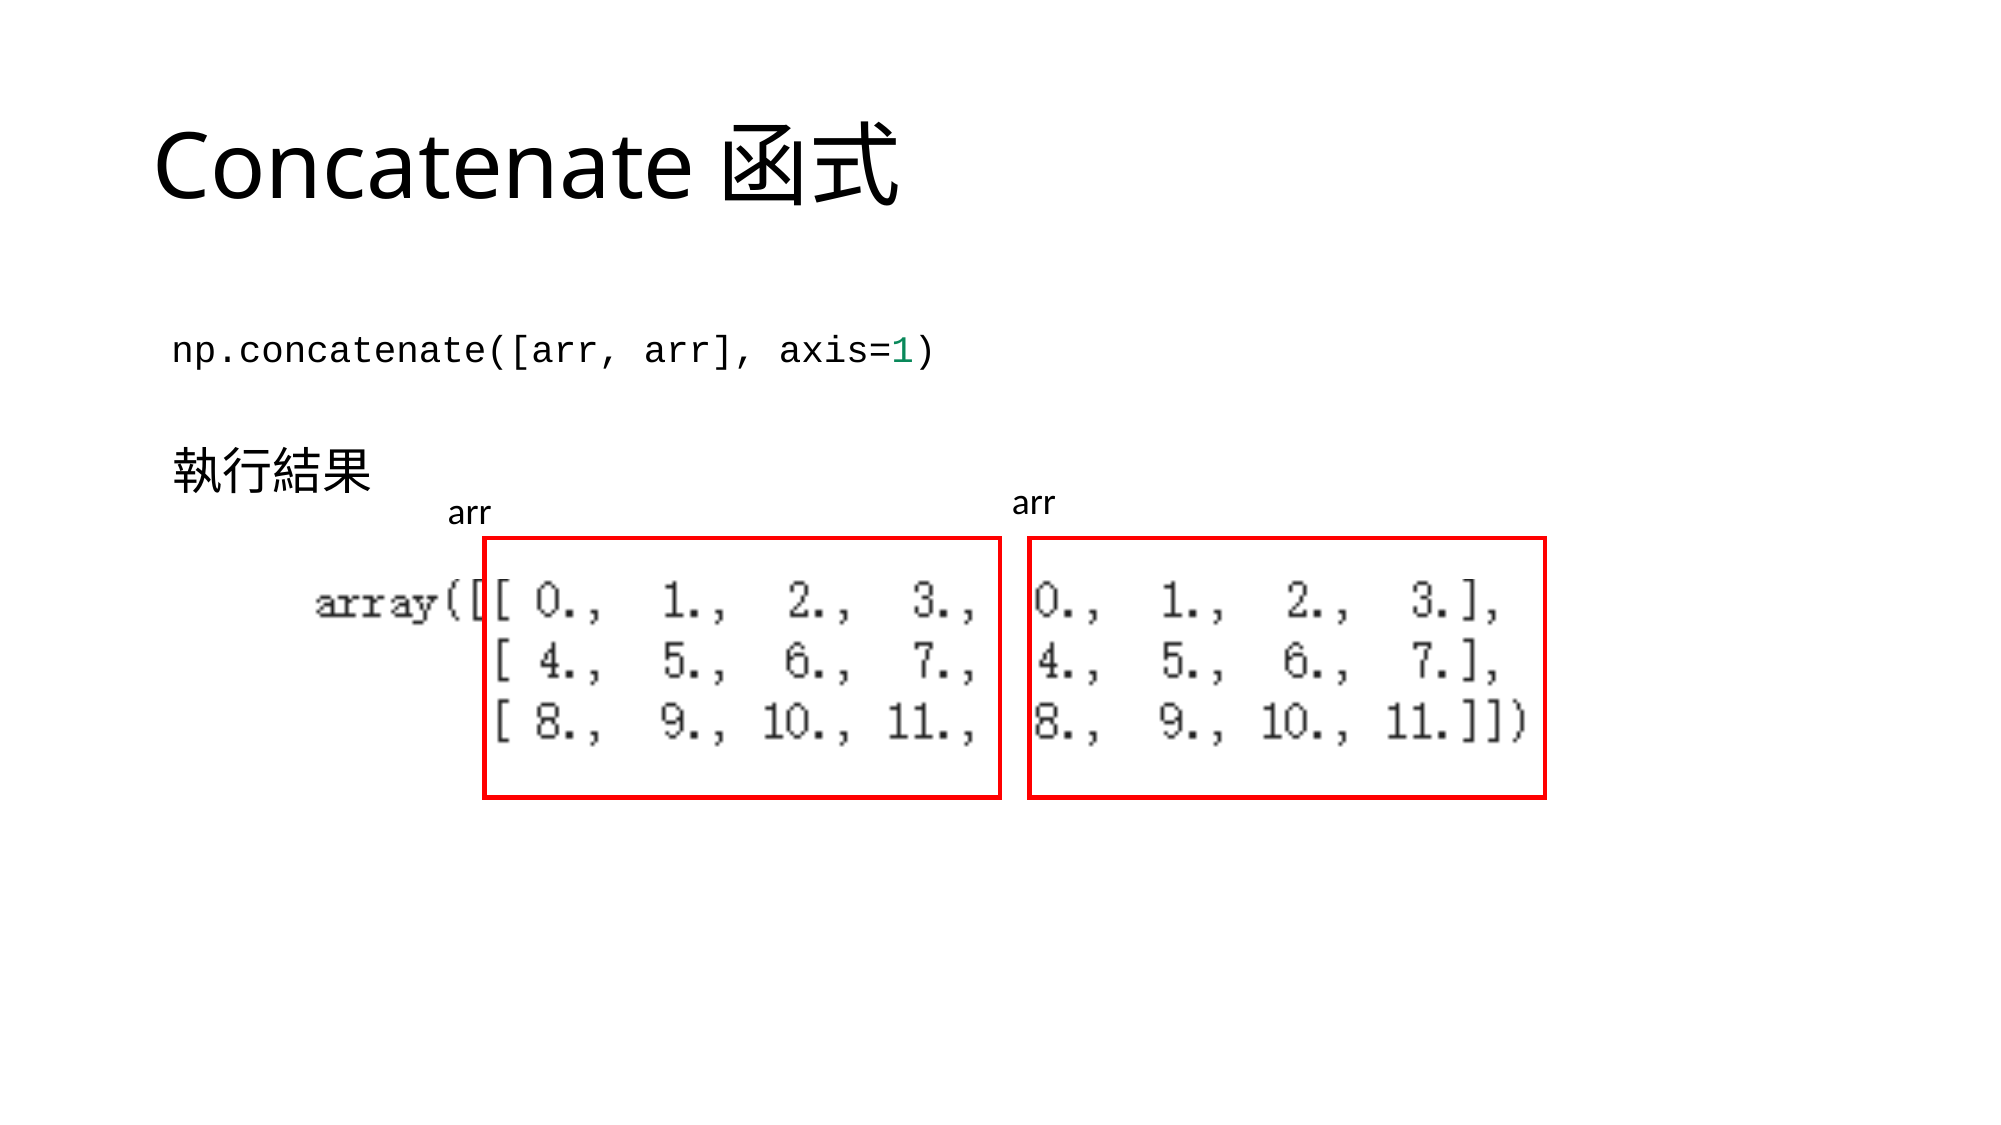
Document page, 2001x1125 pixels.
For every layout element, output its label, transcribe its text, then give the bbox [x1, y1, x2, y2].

text_box arr [997, 469, 1071, 530]
text_box [484, 772, 1001, 799]
picture [300, 579, 1575, 772]
text_box [1029, 772, 1546, 799]
title Concatenate函式 [137, 59, 1863, 278]
text_box arr [432, 479, 507, 540]
text_box [1029, 537, 1546, 579]
text_box np.concatenate([arr, arr], axis=1) [156, 317, 1157, 468]
text_box 執行結果 [157, 432, 399, 508]
text_box [484, 537, 1001, 579]
